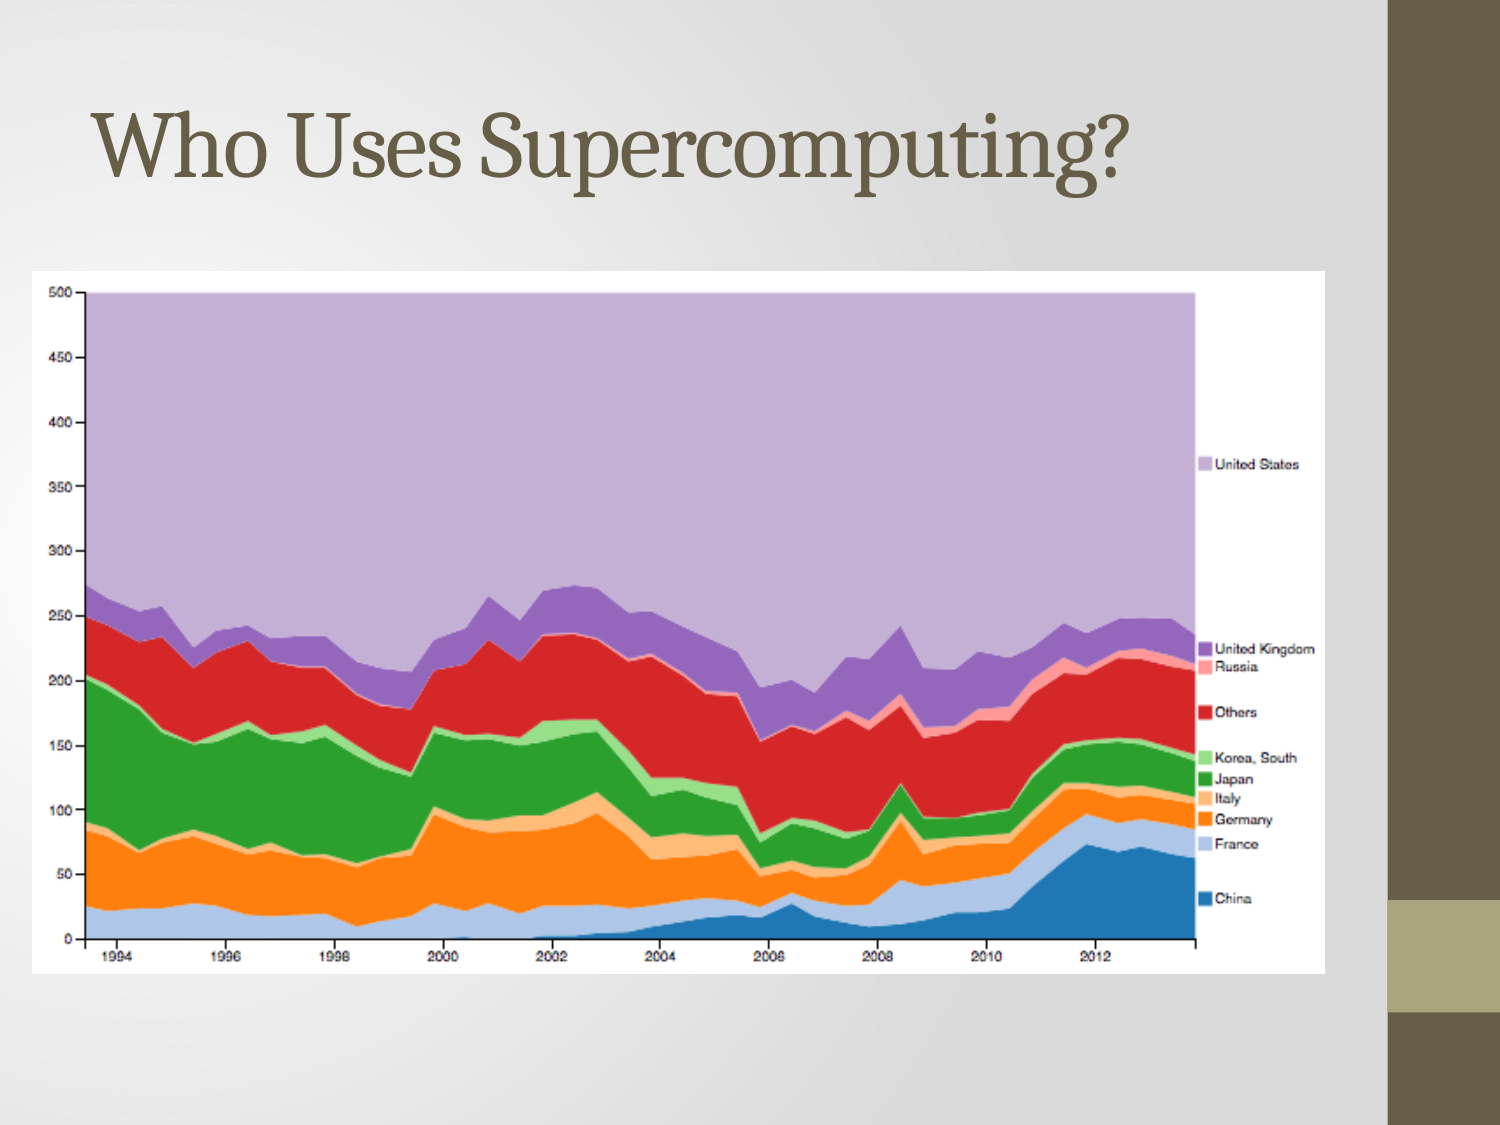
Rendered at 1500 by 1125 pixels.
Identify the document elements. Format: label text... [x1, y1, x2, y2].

title Who Uses Supercomputing? [75, 45, 1325, 233]
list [23, 271, 1326, 974]
